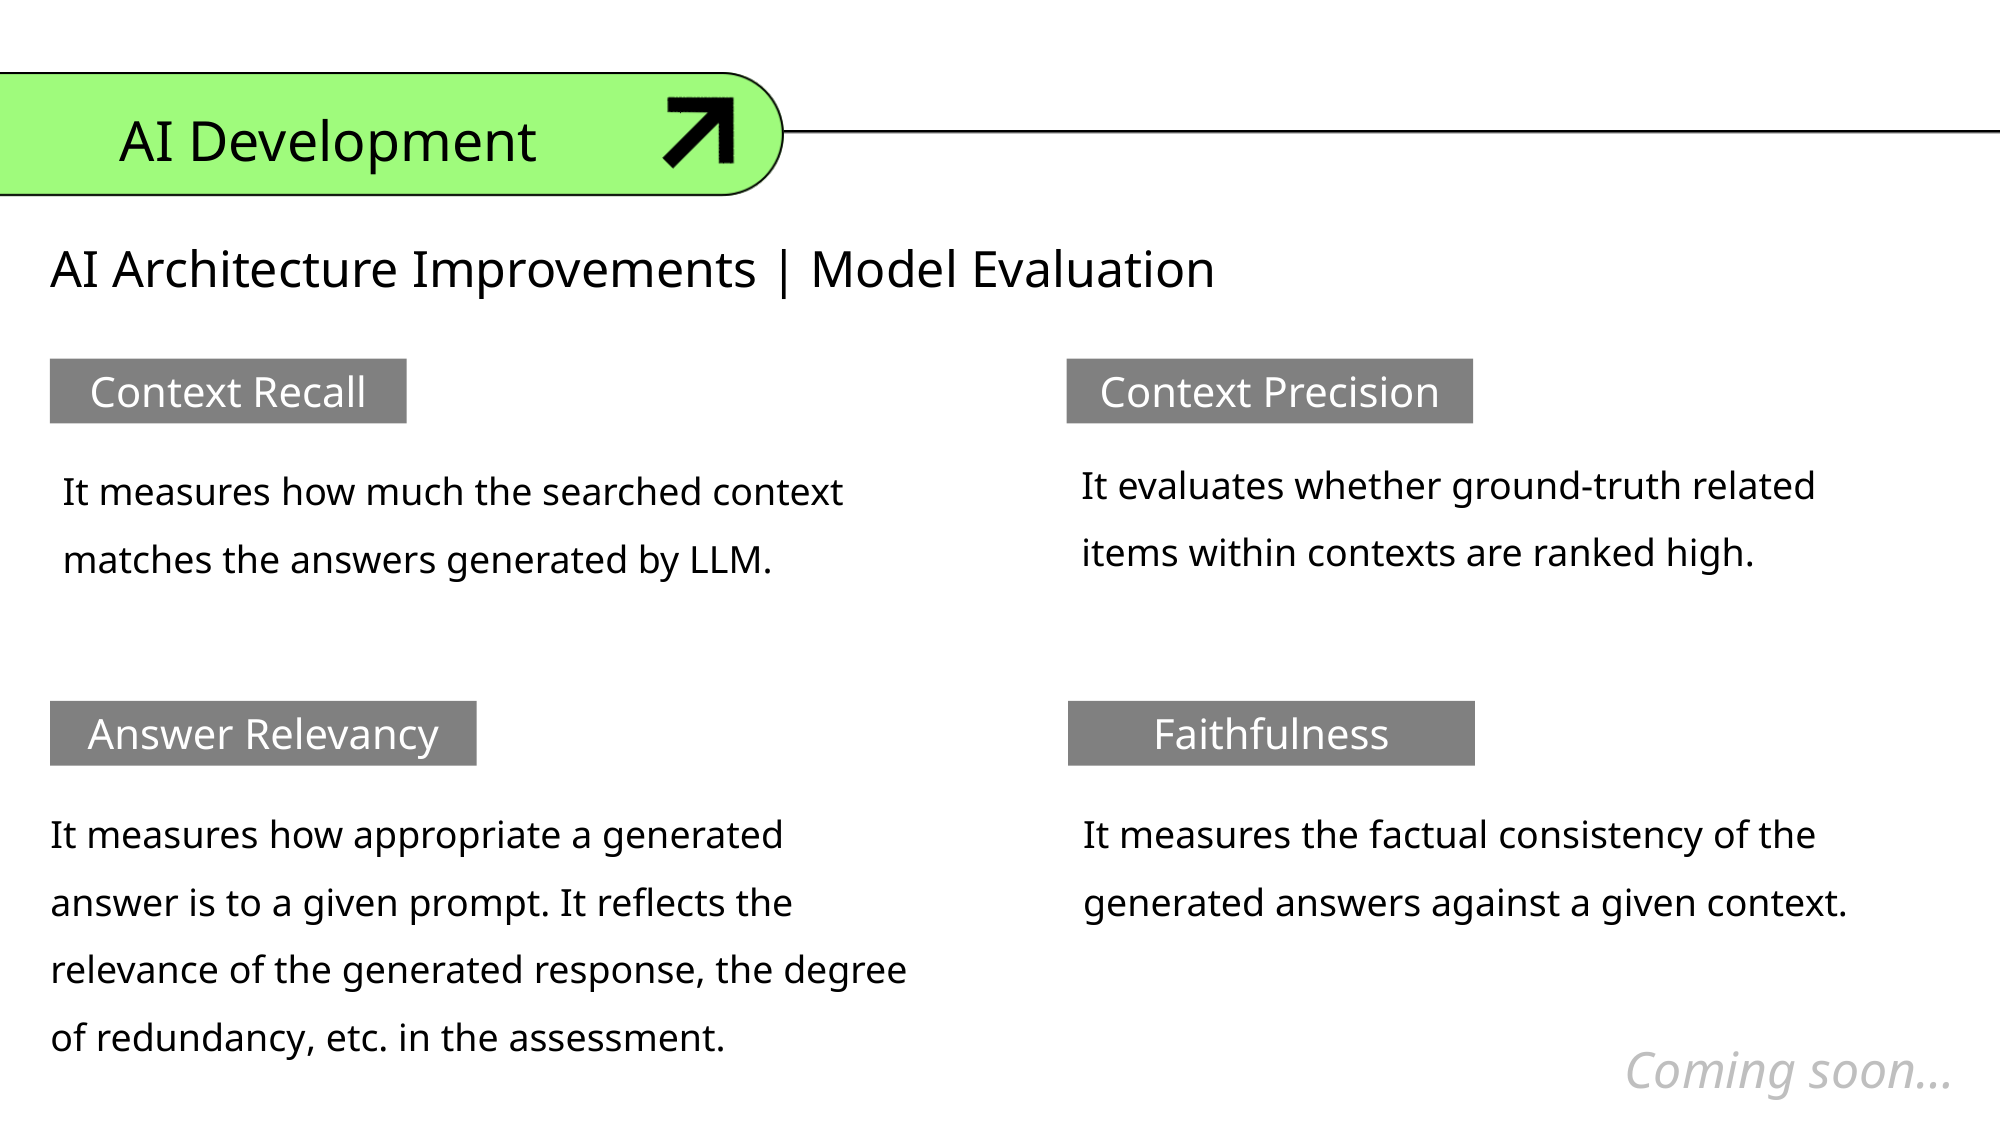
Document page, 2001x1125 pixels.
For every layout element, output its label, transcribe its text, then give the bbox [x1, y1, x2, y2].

text_box Coming soon… [1299, 1031, 1970, 1107]
text_box It measures how much the searched context matches the answers generated by LLM. [47, 438, 859, 589]
text_box Context Precision [1066, 358, 1474, 424]
text_box It evaluates whether ground-truth related items within contexts are ranked high. [1066, 431, 1932, 582]
picture [0, 65, 2000, 197]
text_box Context Recall [49, 358, 407, 424]
text_box AI Architecture Improvements | Model Evaluation [35, 230, 1422, 305]
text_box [35, 700, 1934, 1070]
